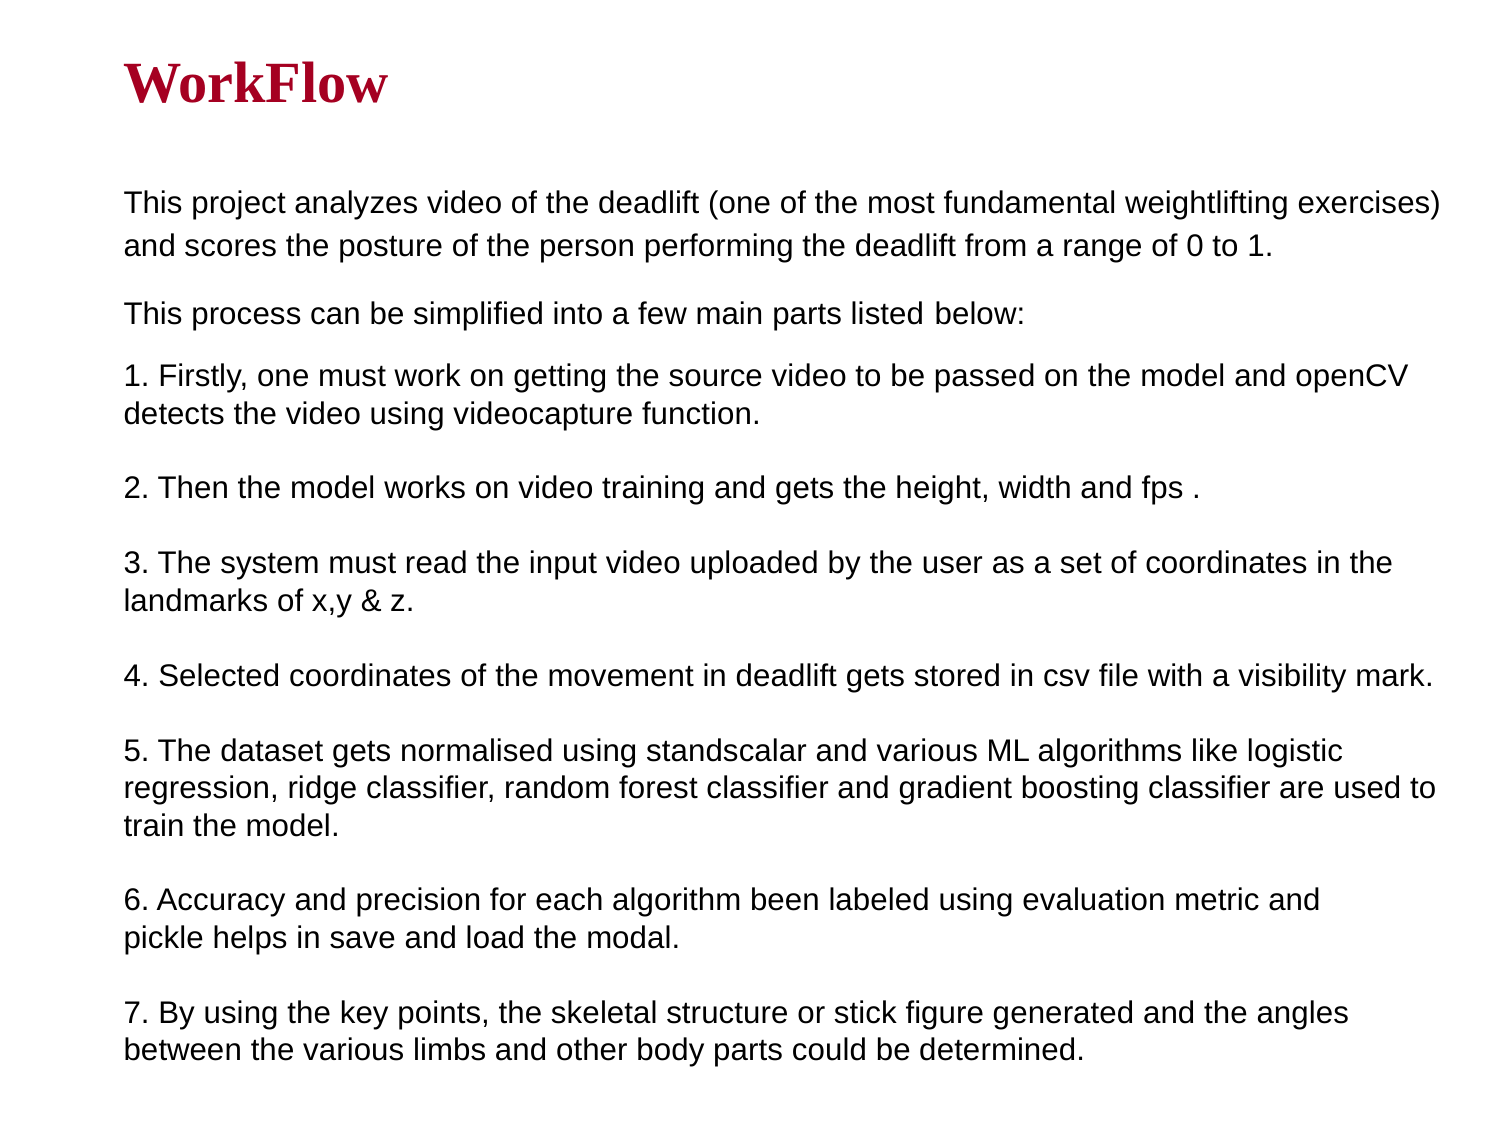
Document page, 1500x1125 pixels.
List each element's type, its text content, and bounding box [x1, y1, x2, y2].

text_box This project analyzes video of the deadlift (one of the most fundamental weightlifting exercises) and scores the posture of the person performing the deadlift from a range of 0 to 1. This process can be simplified into a few main parts listed below: 1. Firstly, one must work on getting the source video to be passed on the model and openCV detects the video using videocapture function. 2. Then the model works on video training and gets the height, width and fps . 3. The system must read the input video uploaded by the user as a set of coordinates in the landmarks of x,y & z. 4. Selected coordinates of the movement in deadlift gets stored in csv file with a visibility mark. 5. The dataset gets normalised using standscalar and various ML algorithms like logistic regression, ridge classifier, random forest classifier and gradient boosting classifier are used to train the model. 6. Accuracy and precision for each algorithm been labeled using evaluation metric and pickle helps in save and load the modal. 7. By using the key points, the skeletal structure or stick figure generated and the angles between the various limbs and other body parts could be determined. [108, 161, 1463, 1125]
title WorkFlow [108, 28, 1342, 124]
